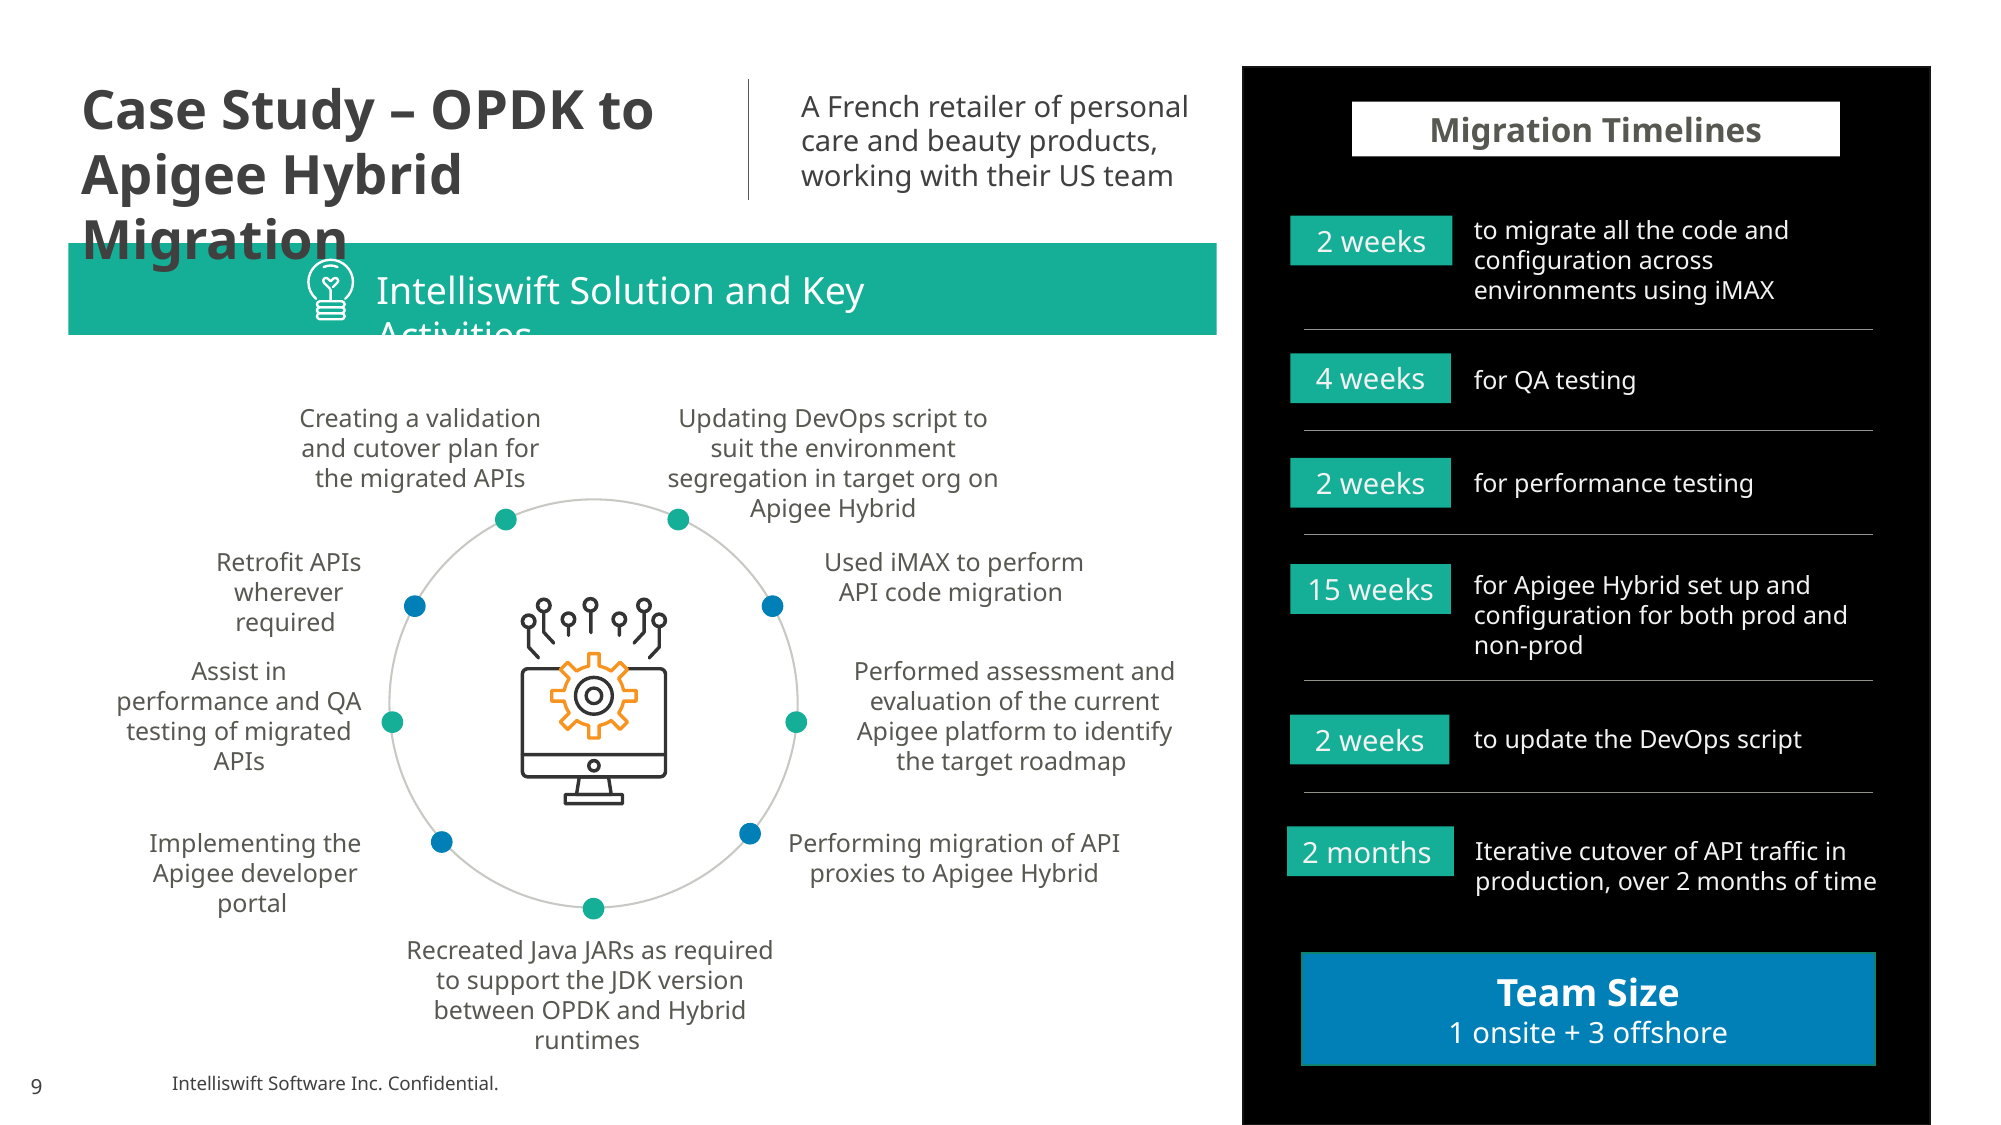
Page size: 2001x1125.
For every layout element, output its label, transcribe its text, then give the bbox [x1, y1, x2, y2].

text_box [388, 498, 799, 909]
text_box Performing migration of API proxies to Apigee Hybrid [772, 820, 1137, 895]
text_box Creating a validation and cutover plan for the migrated APIs [283, 394, 558, 500]
text_box 4 weeks [1290, 353, 1451, 404]
text_box [784, 710, 809, 735]
text_box [380, 710, 405, 735]
text_box for QA testing [1458, 357, 1893, 403]
text_box [735, 242, 1218, 336]
text_box Intelliswift Solution and Key Activities [361, 259, 1014, 364]
text_box Assist in performance and QA testing of migrated APIs [98, 648, 381, 783]
text_box 15 weeks [1290, 564, 1451, 614]
text_box [429, 830, 454, 854]
text_box to update the DevOps script [1458, 715, 1893, 761]
text_box 2 months [1287, 826, 1454, 877]
text_box Updating DevOps script to suit the environment segregation in target org on Apigee Hybrid [643, 394, 1024, 530]
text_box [308, 259, 353, 320]
text_box Used iMAX to perform API code migration [795, 538, 1114, 614]
text_box to migrate all the code and configuration across environments using iMAX [1458, 207, 1893, 312]
text_box 2 weeks [1290, 457, 1451, 508]
text_box [738, 821, 762, 846]
text_box Retrofit APIs wherever required [171, 538, 407, 644]
picture [520, 596, 668, 806]
text_box Implementing the Apigee developer portal [104, 820, 407, 925]
text_box Iterative cutover of API traffic in production, over 2 months of time [1460, 827, 1895, 903]
text_box for performance testing [1458, 460, 1817, 505]
text_box Migration Timelines [1352, 101, 1840, 157]
text_box Team Size 1 onsite + 3 offshore [1301, 952, 1876, 1066]
text_box [493, 507, 518, 532]
text_box [1242, 66, 1931, 1125]
text_box [760, 594, 785, 619]
text_box for Apigee Hybrid set up and configuration for both prod and non-prod [1458, 561, 1886, 667]
text_box A French retailer of personal care and beauty products, working with their US team [786, 80, 1222, 201]
text_box [402, 594, 427, 619]
text_box Recreated Java JARs as required to support the JDK version between OPDK and Hybrid runtimes [391, 927, 790, 1062]
text_box Case Study – OPDK to Apigee Hybrid Migration [66, 68, 735, 278]
text_box 2 weeks [1290, 215, 1453, 266]
text_box 2 weeks [1290, 714, 1450, 765]
text_box [581, 896, 606, 921]
text_box Performed assessment and evaluation of the current Apigee platform to identify the target roadmap [834, 648, 1196, 783]
text_box [67, 278, 361, 336]
text_box [666, 507, 691, 532]
